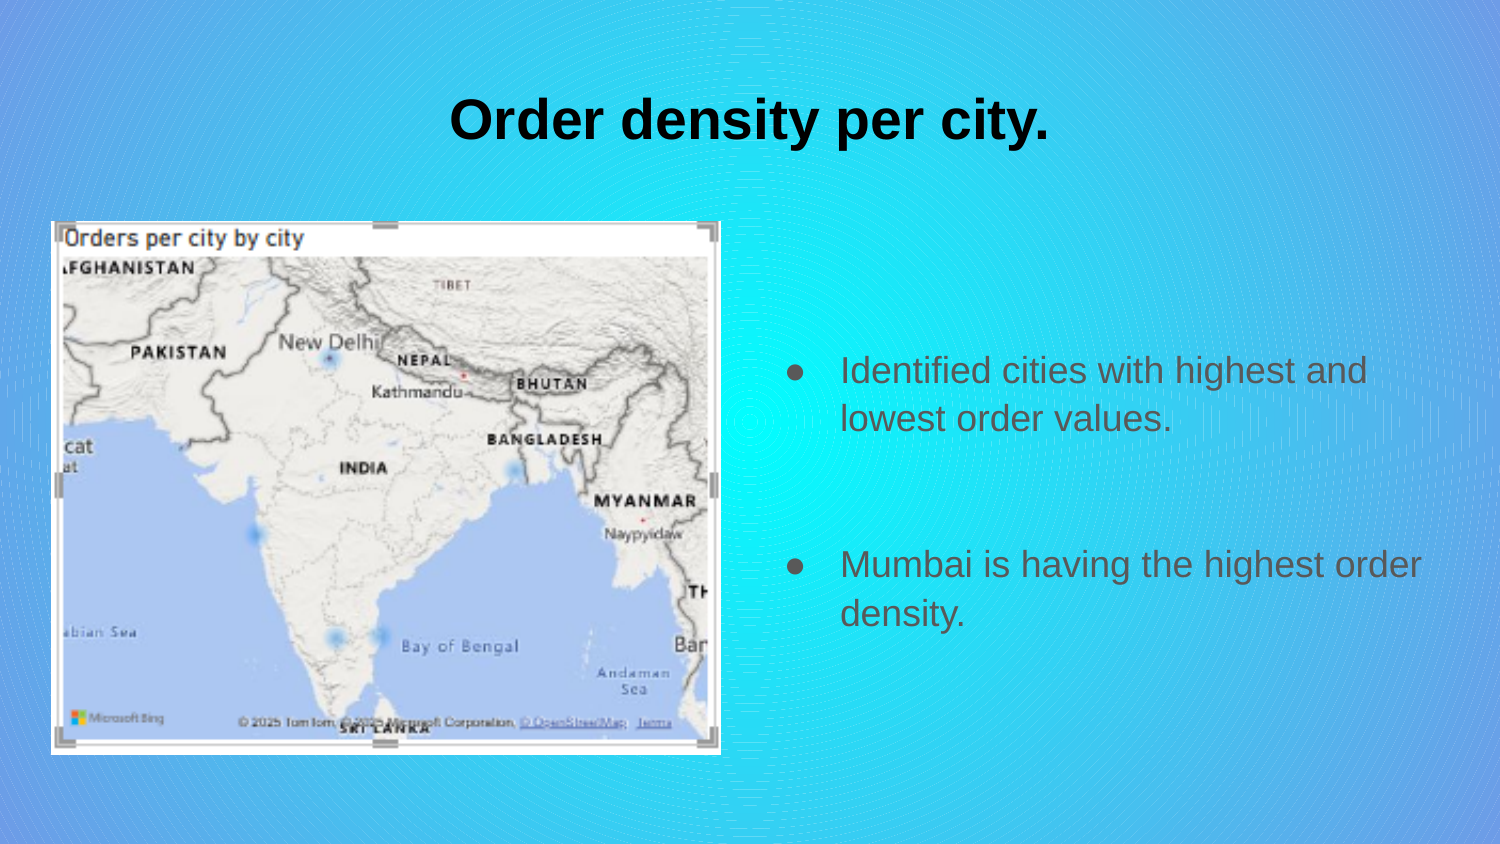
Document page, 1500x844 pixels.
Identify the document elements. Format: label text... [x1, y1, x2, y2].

title Order density per city. [51, 72, 1449, 167]
picture [50, 221, 721, 756]
list Identified cities with highest and lowest order values. Mumbai is having the highest order density. [750, 238, 1449, 738]
